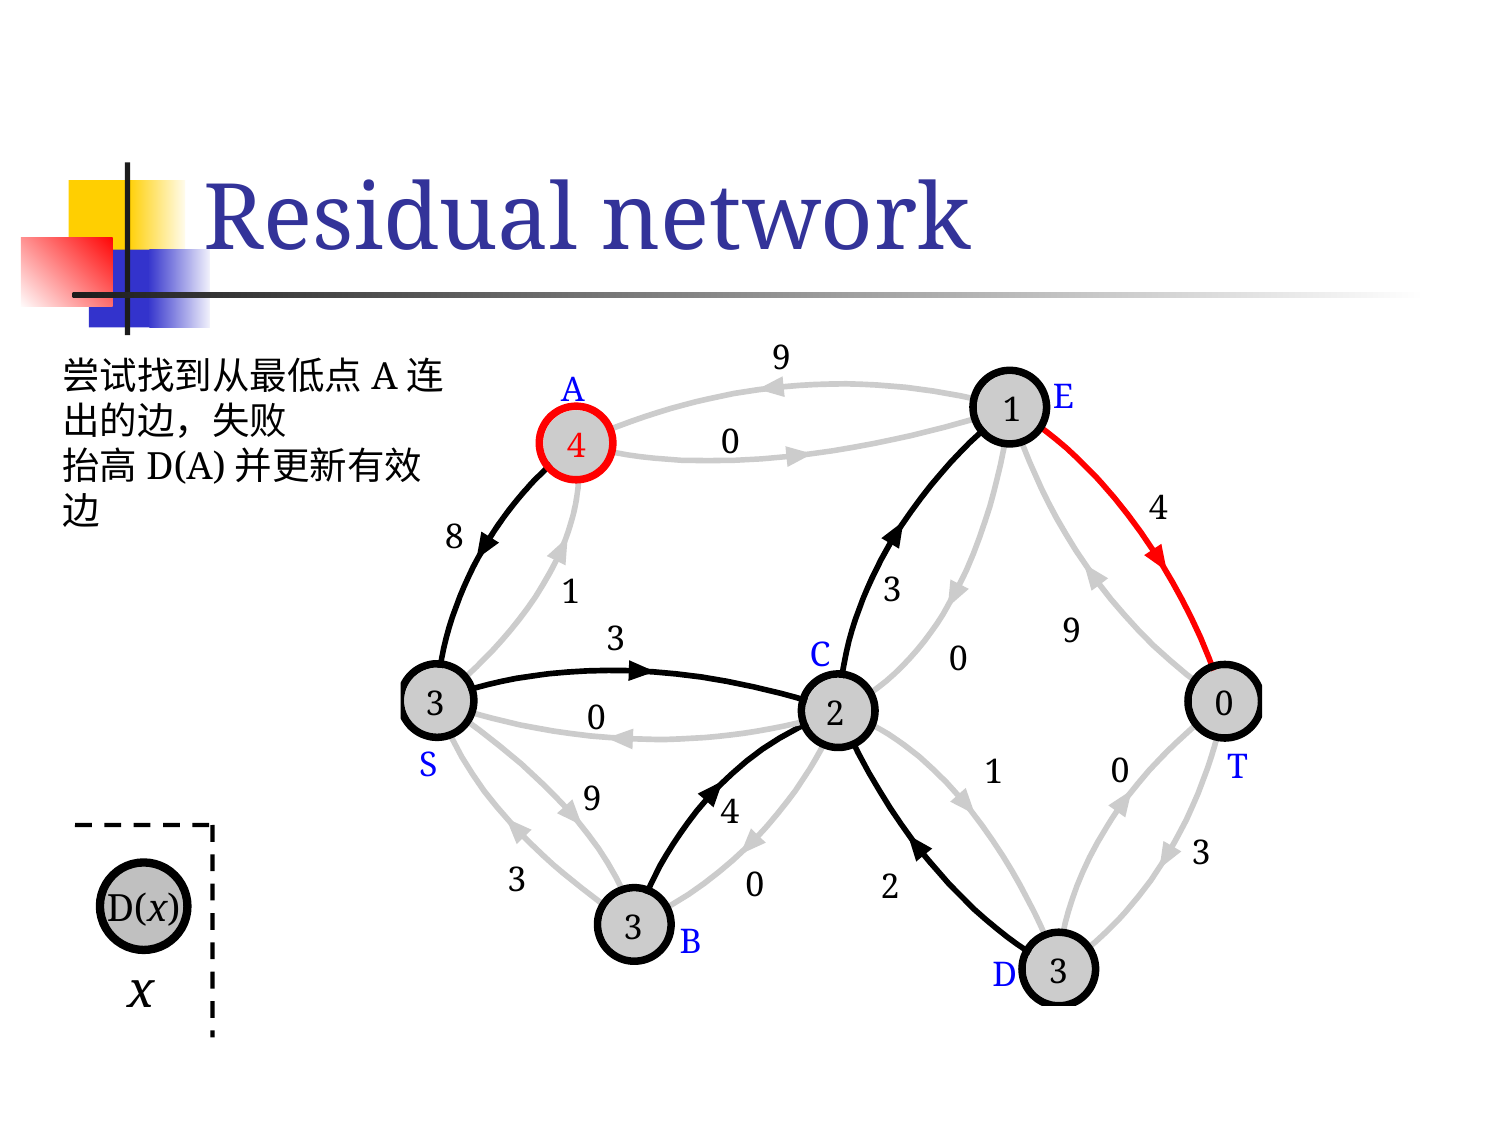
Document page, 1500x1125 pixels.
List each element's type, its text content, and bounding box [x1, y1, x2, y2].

title Residual network [188, 34, 1468, 276]
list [400, 330, 1263, 1006]
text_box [74, 824, 213, 1038]
text_box 尝试找到从最低点A连出的边，失败 抬高D(A)并更新有效边 [47, 344, 400, 539]
